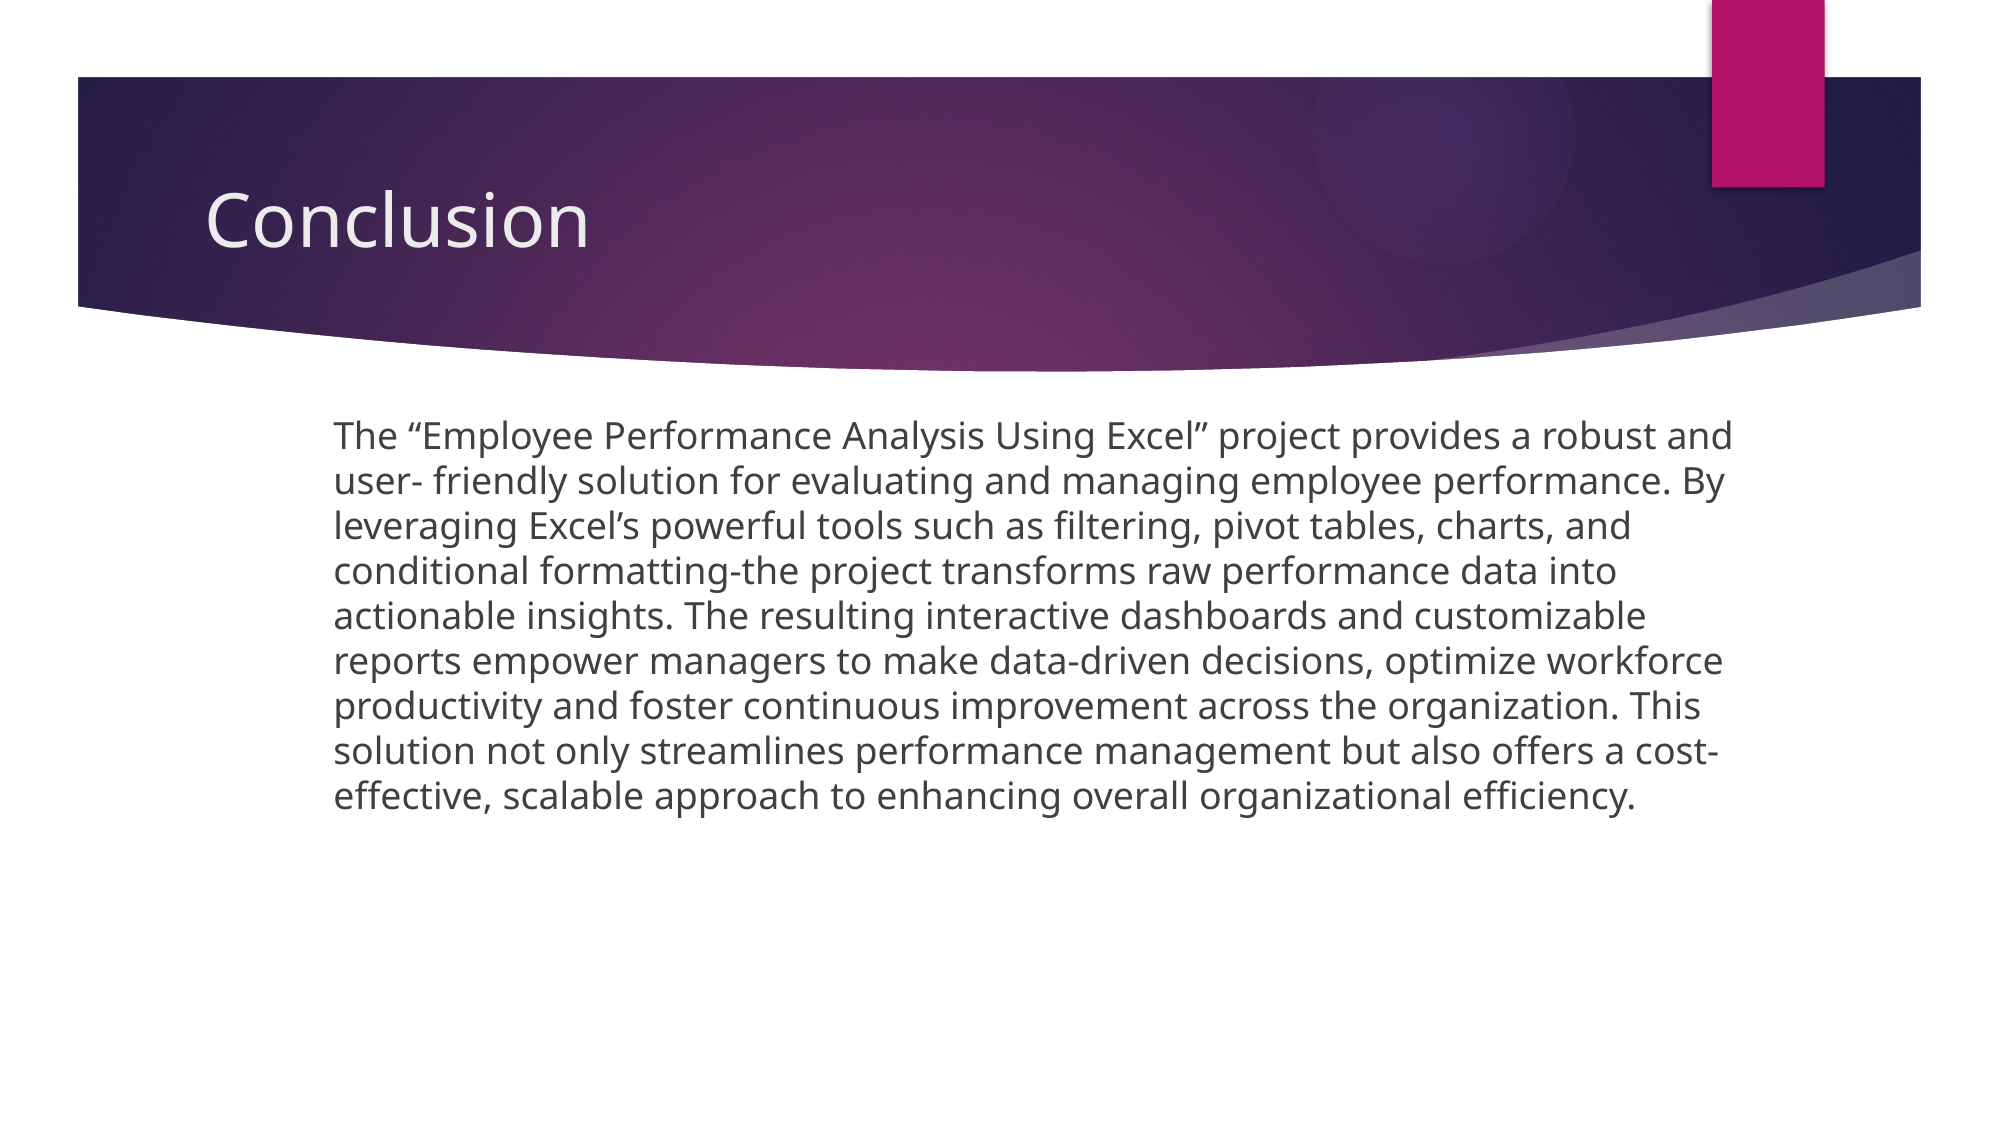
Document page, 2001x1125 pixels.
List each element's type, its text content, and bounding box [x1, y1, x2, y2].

list The “Employee Performance Analysis Using Excel” project provides a robust and user- friendly solution for evaluating and managing employee performance. By leveraging Excel’s powerful tools such as filtering, pivot tables, charts, and conditional formatting-the project transforms raw performance data into actionable insights. The resulting interactive dashboards and customizable reports empower managers to make data-driven decisions, optimize workforce productivity and foster continuous improvement across the organization. This solution not only streamlines performance management but also offers a cost-effective, scalable approach to enhancing overall organizational efficiency. [318, 404, 1767, 966]
title Conclusion [189, 159, 1627, 276]
